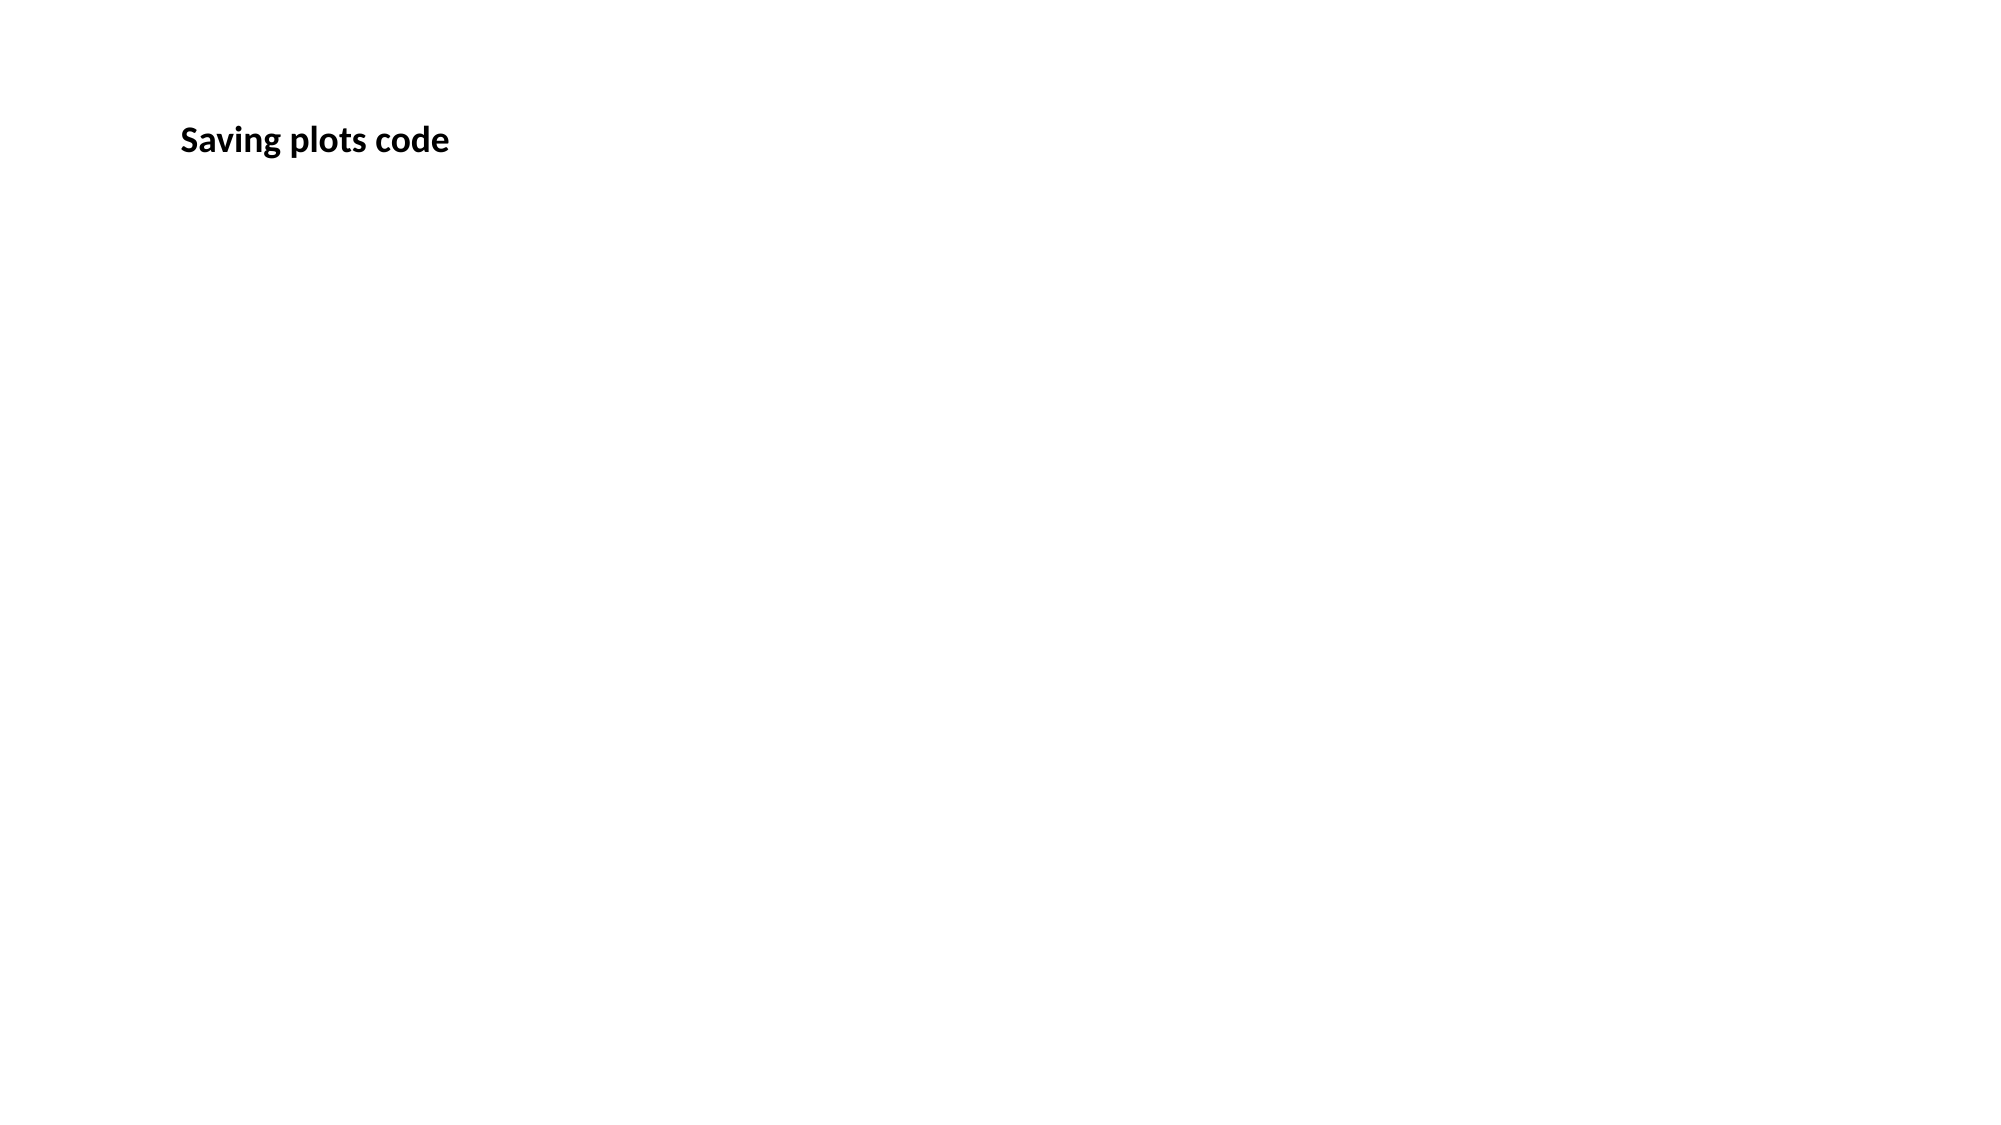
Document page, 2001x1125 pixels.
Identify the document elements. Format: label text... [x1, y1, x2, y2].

text_box Saving plots code [165, 108, 466, 168]
